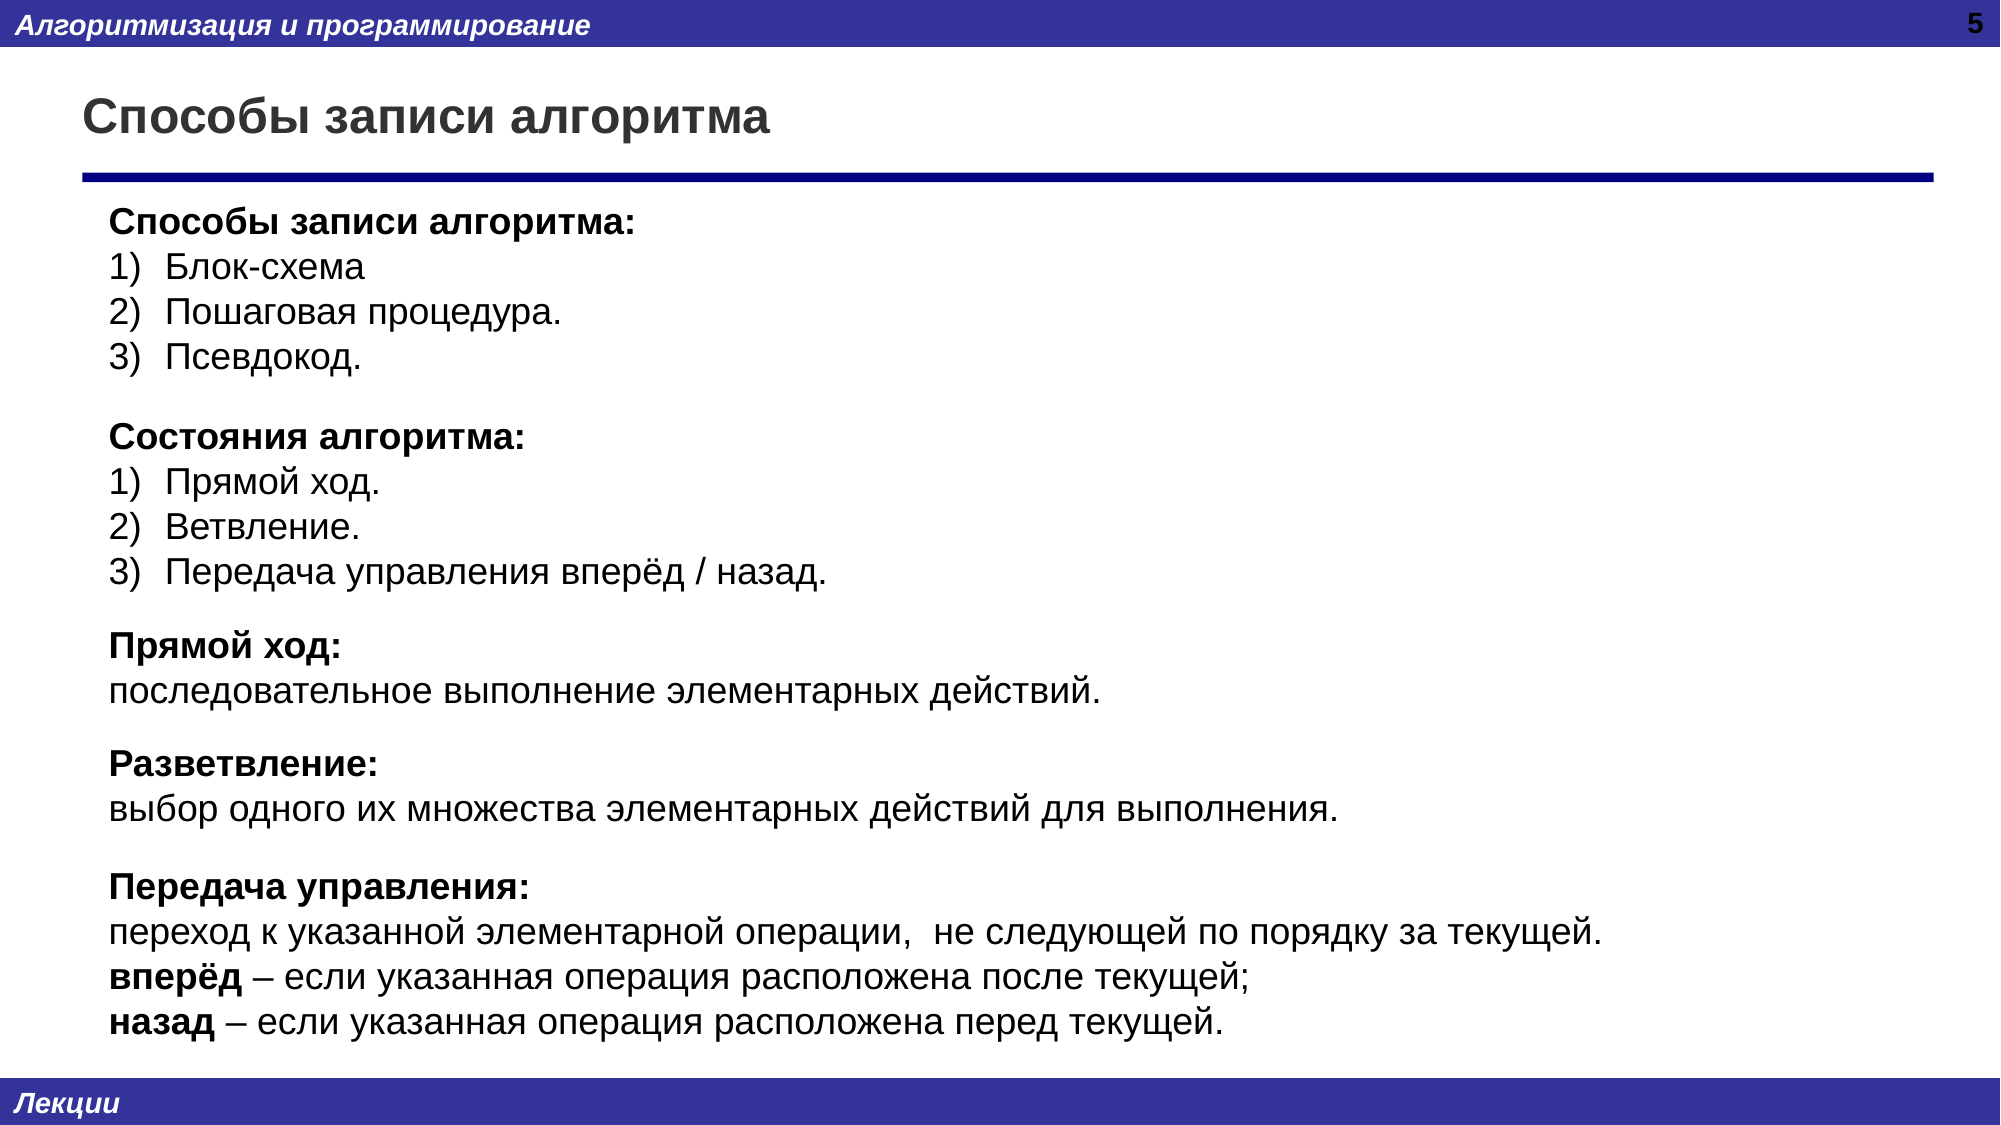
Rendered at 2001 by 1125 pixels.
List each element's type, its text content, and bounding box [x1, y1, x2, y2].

text_box Передача управления: переход к указанной элементарной операции, не следующей по порядку за текущей. вперёд – если указанная операция расположена после текущей; назад – если указанная операция расположена перед текущей. [93, 854, 1876, 1050]
text_box Разветвление: выбор одного их множества элементарных действий для выполнения. [93, 731, 1766, 836]
text_box Прямой ход: последовательное выполнение элементарных действий. [93, 613, 1795, 719]
slide_number 5 [1531, 0, 1999, 75]
text_box Способы записи алгоритма: Блок-схема Пошаговая процедура. Псевдокод. [93, 190, 1921, 385]
text_box Состояния алгоритма: Прямой ход. Ветвление. Передача управления вперёд / назад. [93, 404, 1854, 600]
title Способы записи алгоритма [67, 49, 1900, 178]
